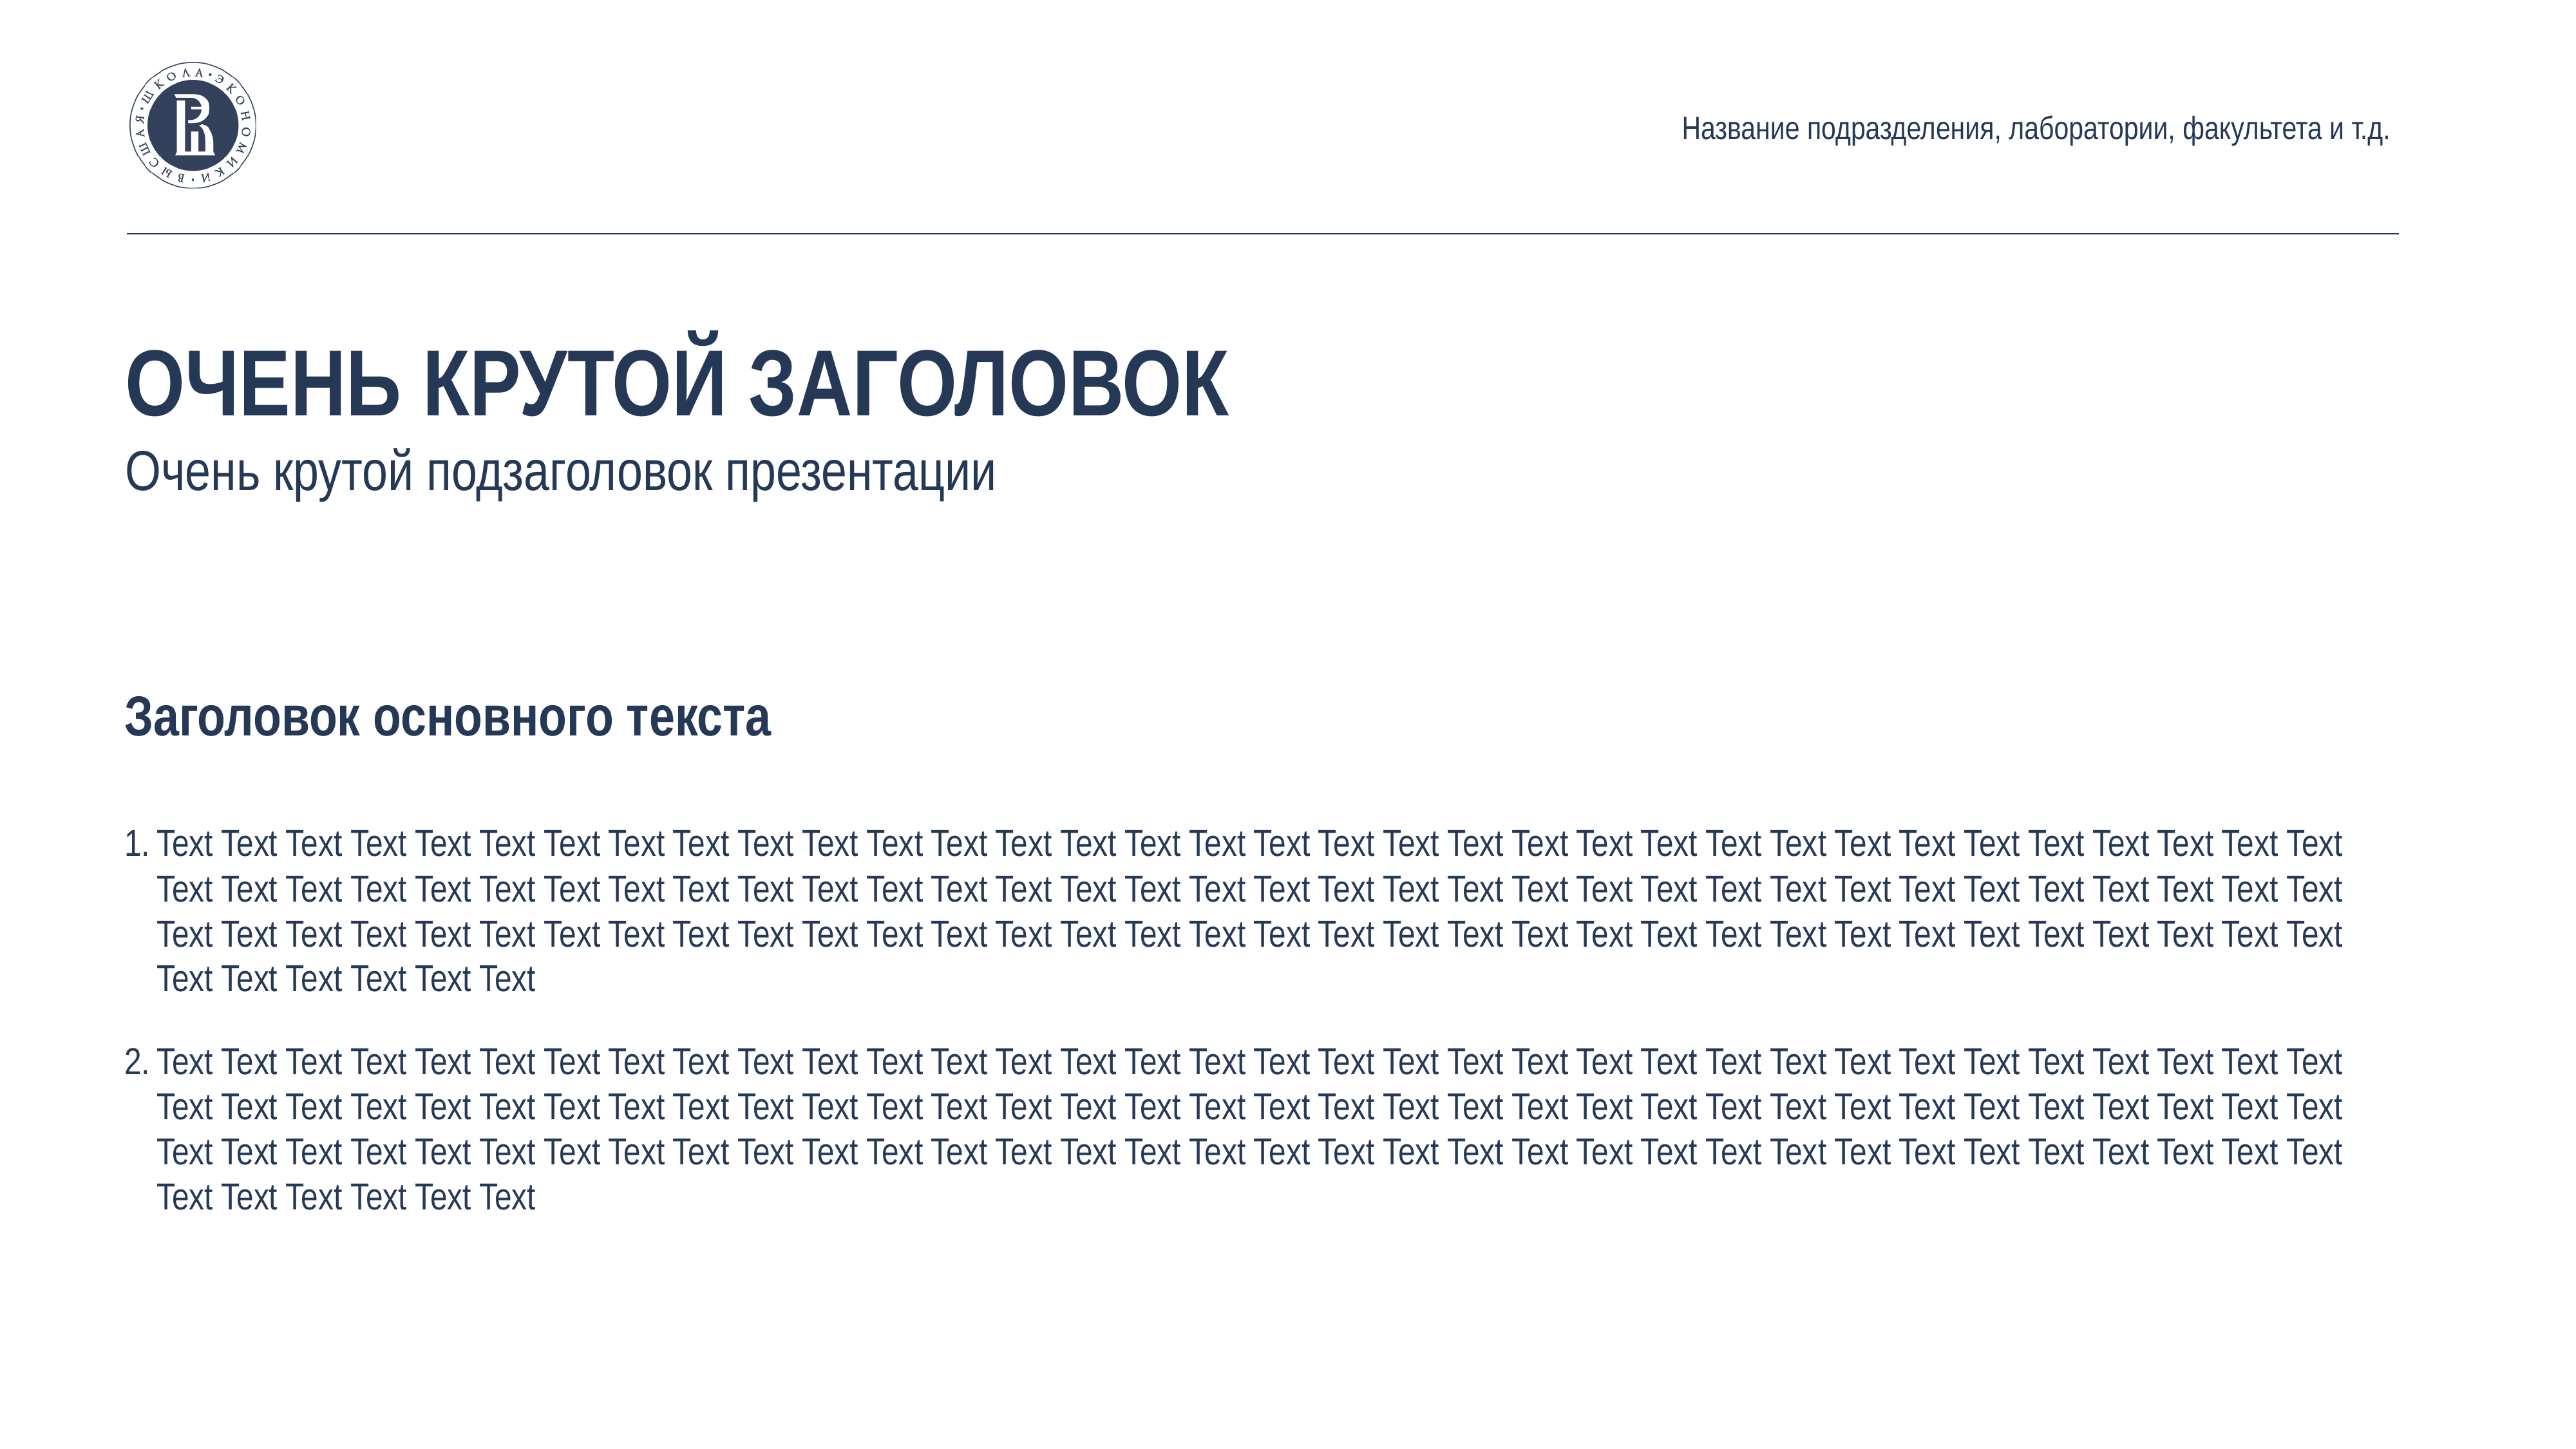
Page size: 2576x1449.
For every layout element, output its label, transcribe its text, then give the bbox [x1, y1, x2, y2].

text_box Название подразделения, лаборатории, факультета и т.д. [1198, 100, 2399, 154]
text_box Очень крутой заголовок Очень крутой подзаголовок презентации [117, 314, 2390, 559]
text_box Заголовок основного текста [117, 614, 2328, 755]
text_box Text Text Text Text Text Text Text Text Text Text Text Text Text Text Text Text Text Text Text Text Text Text Text Text Text Text Text Text Text Text Text Text Text Text Text Text Text Text Text Text Text Text Text Text Text Text Text Text Text Text Text Text Text Text Text Text Text Text Text Text Text Text Text Text Text Text Text Text Text Text Text Text Text Text Text Text Text Text Text Text Text Text Text Text Text Text Text Text Text Text Text Text Text Text Text Text Text Text Text Text Text Text Text Text Text Text Text Text Text Text Text Text Text Text Text Text Text Text Text Text Text Text Text Text Text Text Text Text Text Text Text Text Text Text Text Text Text Text Text Text Text Text Text Text Text Text Text Text Text Text Text Text Text Text Text Text Text Text Text Text Text Text Text Text Text Text Text Text Text Text Text Text Text Text Text Text Text Text Text Text Text Text Text Text Text Text Text Text Text Text Text Text Text Text Text Text Text Text Text Text Text Text Text Text Text Text Text Text Text Text Text Text Text Text Text Text [117, 811, 2391, 1323]
picture [129, 62, 256, 189]
